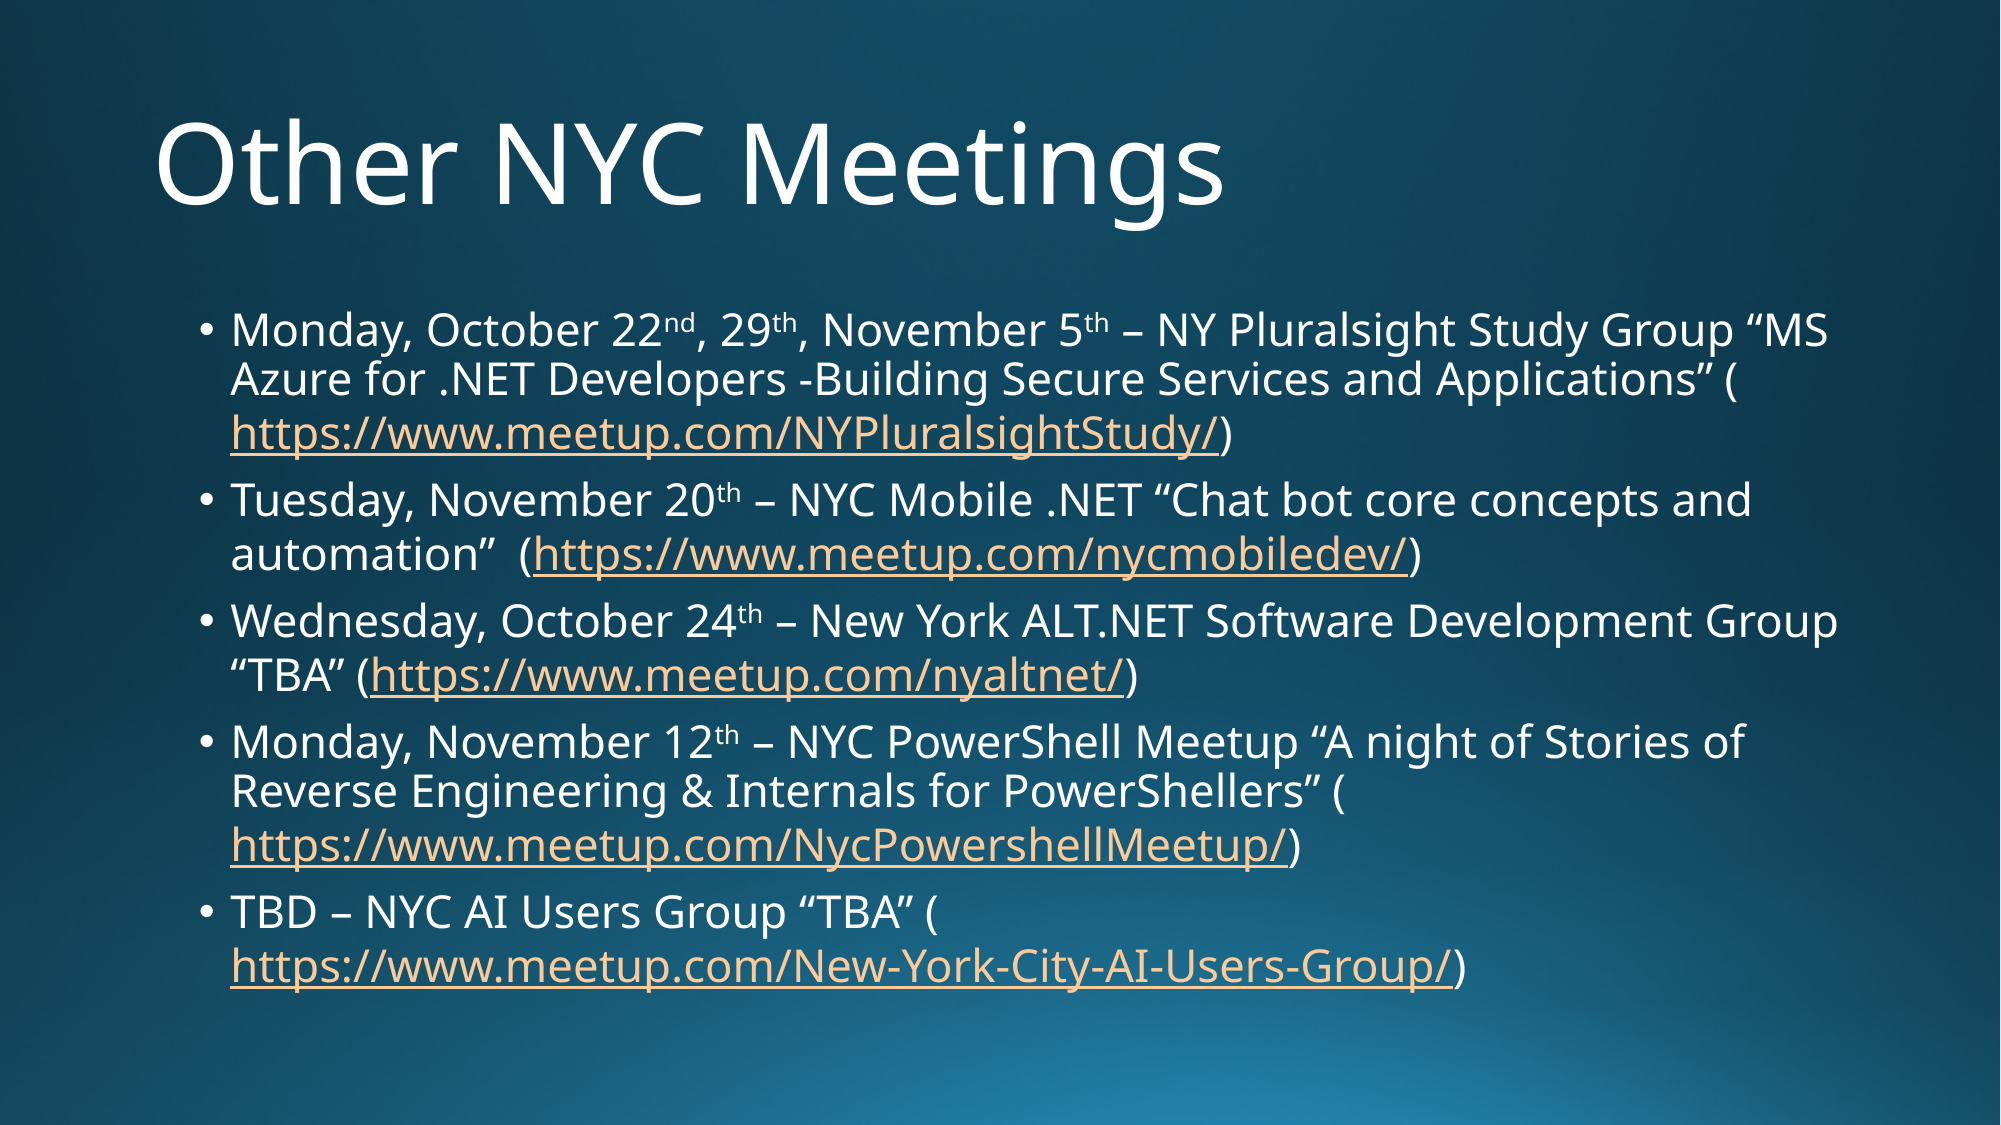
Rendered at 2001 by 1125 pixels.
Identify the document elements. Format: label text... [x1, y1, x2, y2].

title Other NYC Meetings [137, 59, 1863, 278]
list Monday, October 22nd, 29th, November 5th – NY Pluralsight Study Group “MS Azure for .NET Developers -Building Secure Services and Applications” (https://www.meetup.com/NYPluralsightStudy/) Tuesday, November 20th – NYC Mobile .NET “Chat bot core concepts and automation” (https://www.meetup.com/nycmobiledev/) Wednesday, October 24th – New York ALT.NET Software Development Group “TBA” (https://www.meetup.com/nyaltnet/) Monday, November 12th – NYC PowerShell Meetup “A night of Stories of Reverse Engineering & Internals for PowerShellers” (https://www.meetup.com/NycPowershellMeetup/) TBD – NYC AI Users Group “TBA” (https://www.meetup.com/New-York-City-AI-Users-Group/) [183, 299, 1863, 1014]
picture [0, 0, 2001, 1125]
